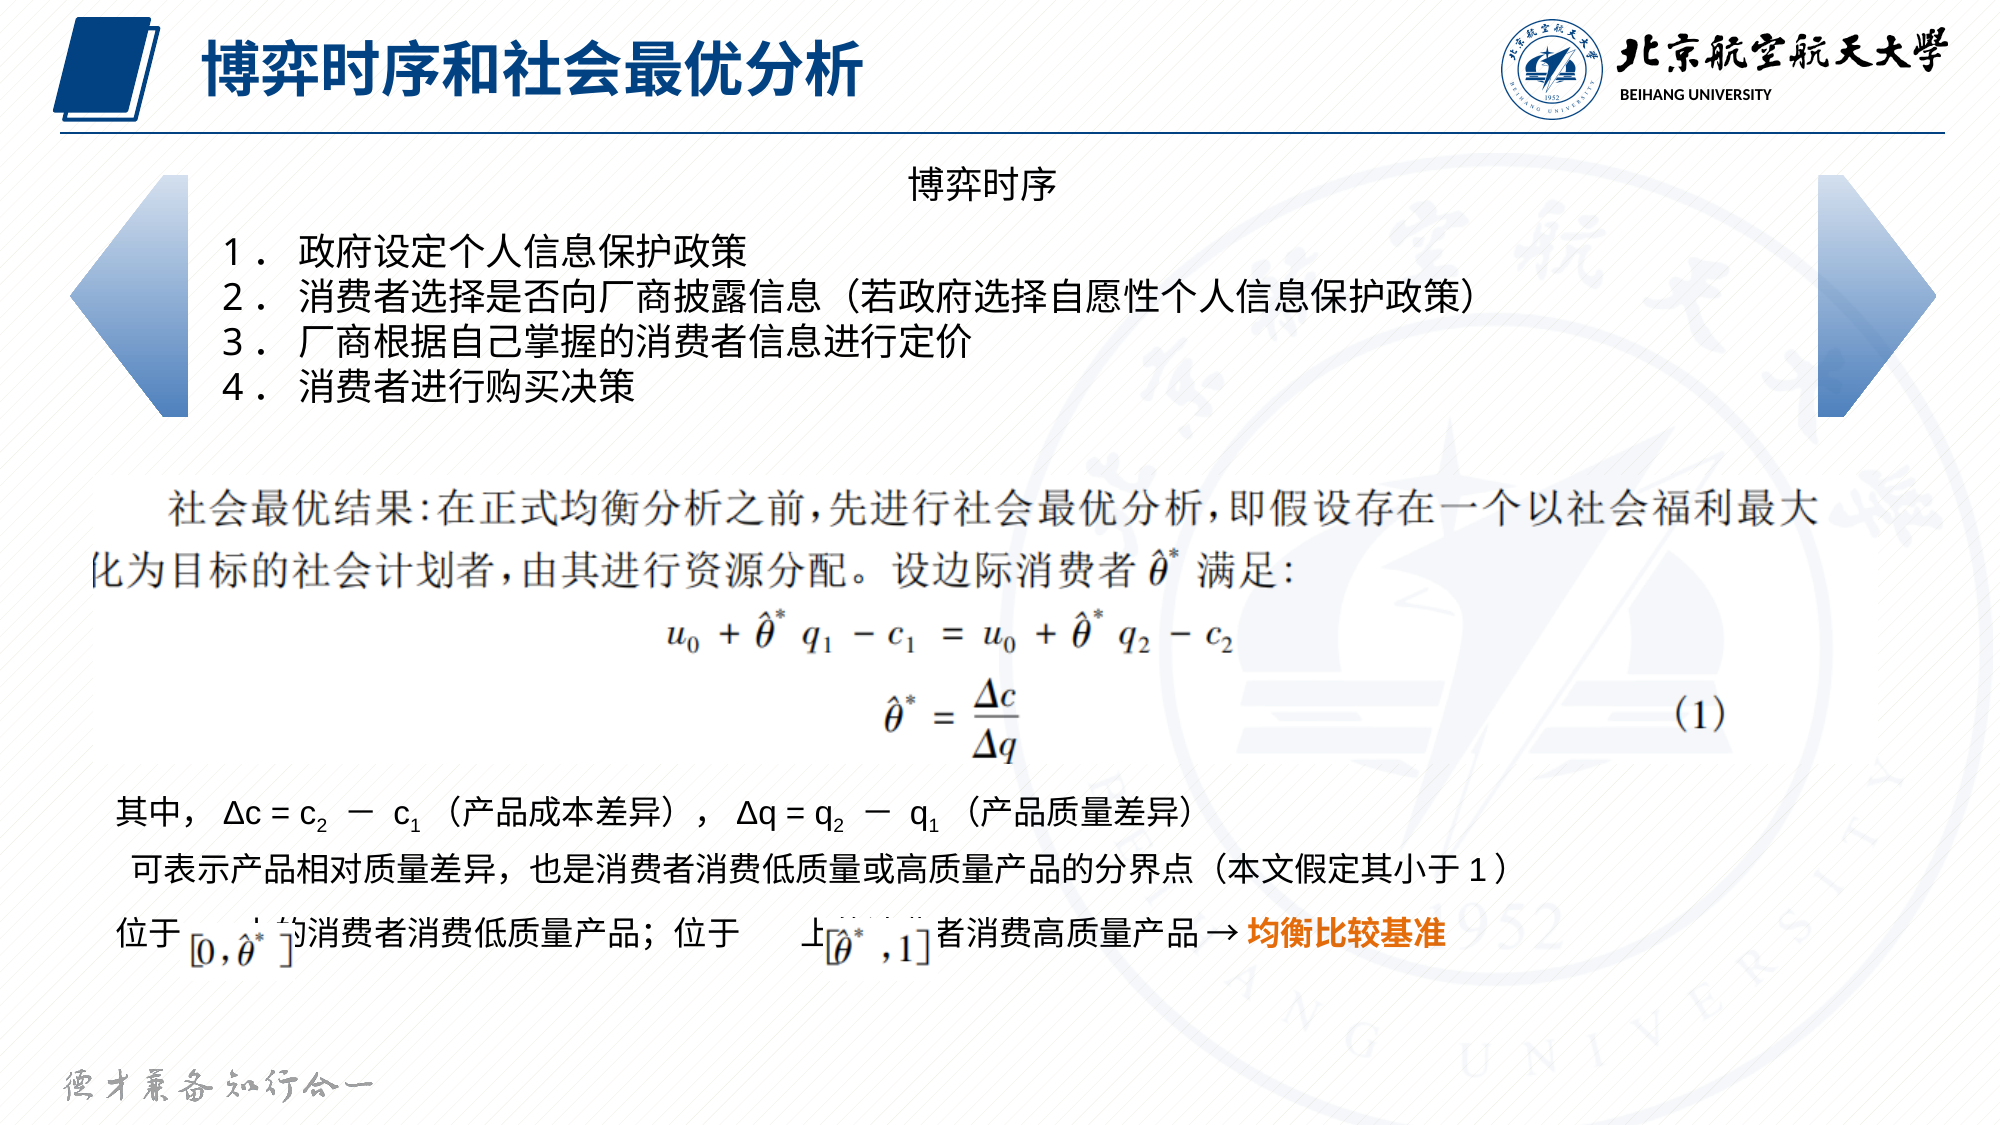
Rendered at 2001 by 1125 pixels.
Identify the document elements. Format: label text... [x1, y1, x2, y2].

picture [823, 918, 938, 981]
text_box [68, 214, 191, 420]
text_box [1501, 18, 1956, 120]
text_box 博弈时序 [93, 153, 997, 214]
picture [179, 923, 295, 981]
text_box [54, 18, 159, 120]
text_box 博弈时序和社会最优分析 [184, 31, 1012, 132]
picture [93, 152, 1993, 1125]
text_box 1． 政府设定个人信息保护政策 2． 消费者选择是否向厂商披露信息（若政府选择自愿性个人信息保护政策） 3． 厂商根据自己掌握的消费者信息进行定价 4． 消费者进行购买决策 [207, 220, 994, 416]
picture [46, 1056, 395, 1113]
